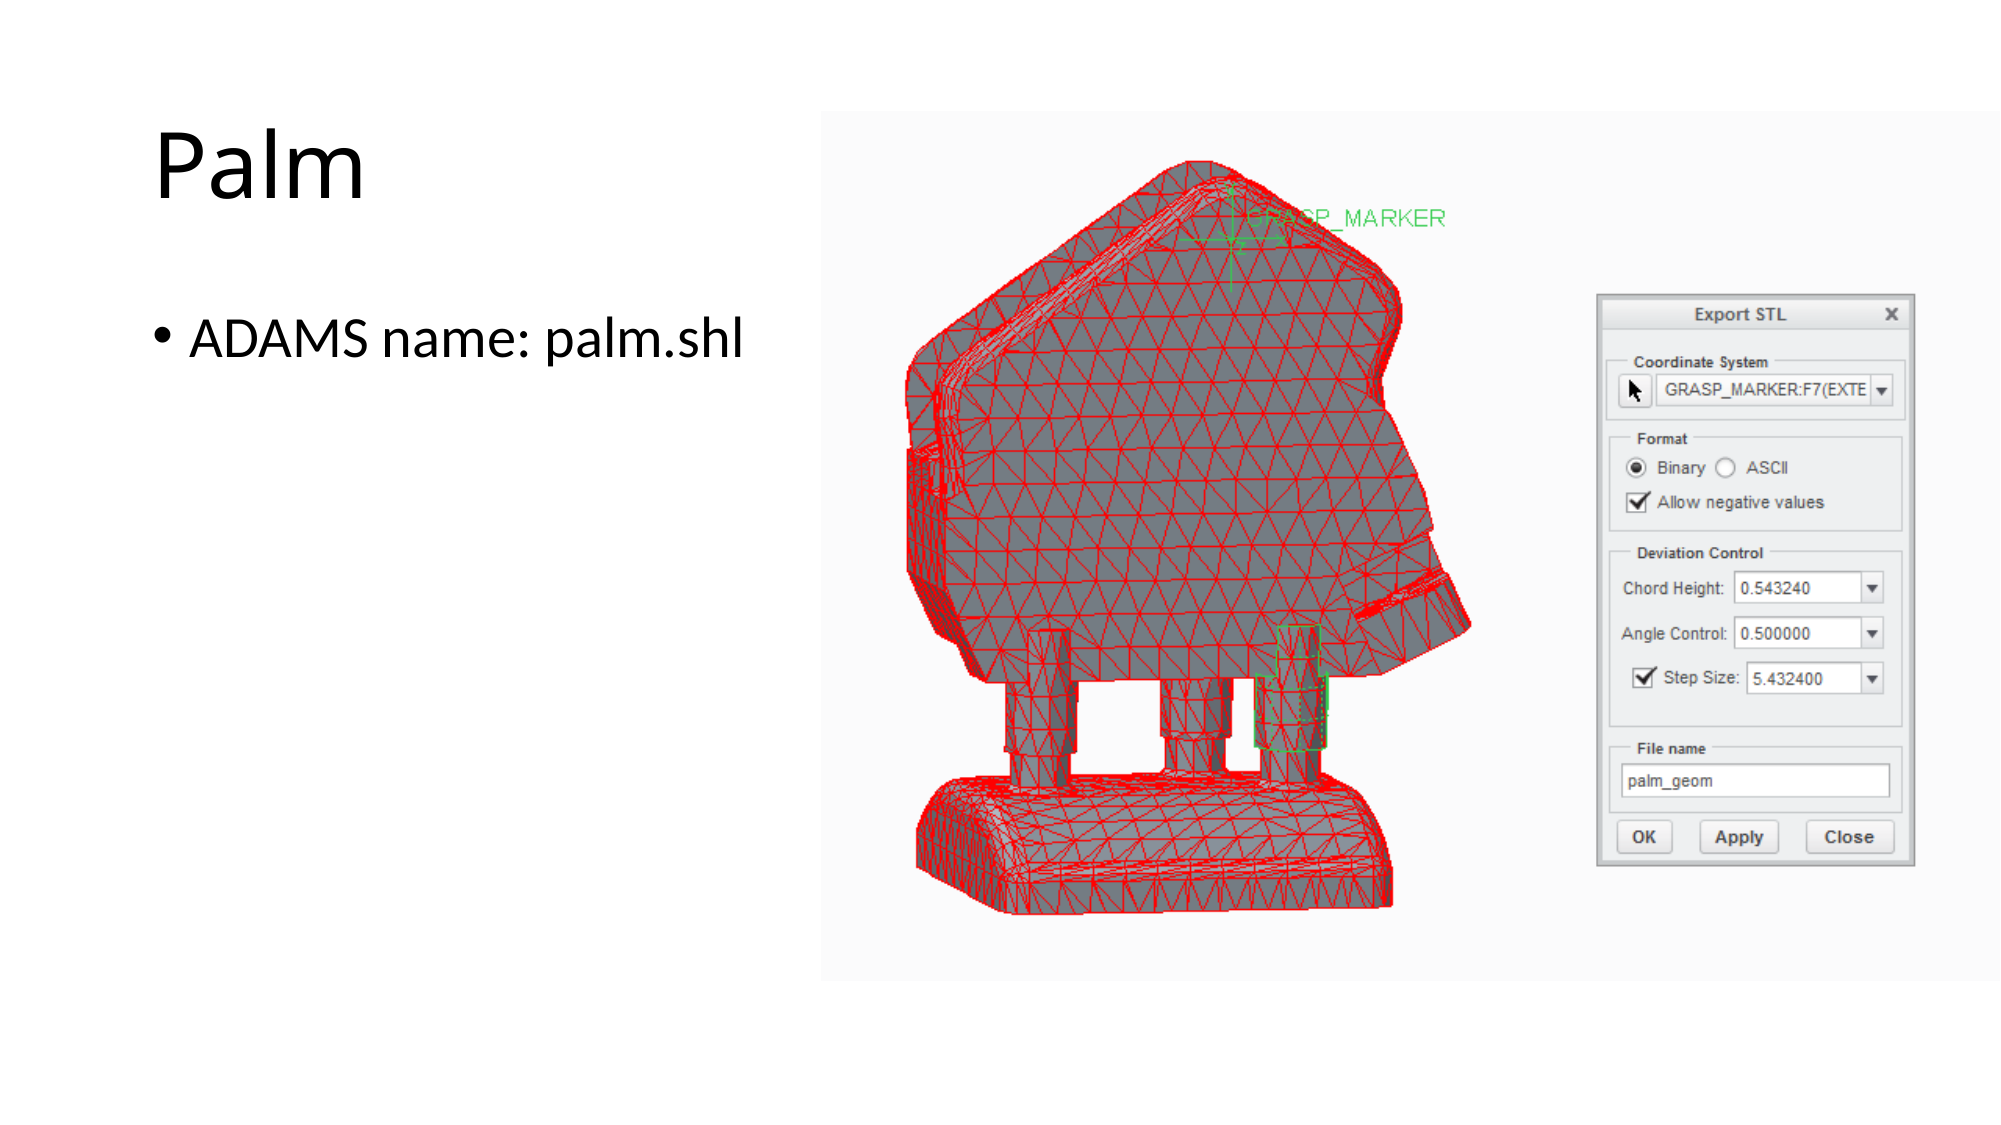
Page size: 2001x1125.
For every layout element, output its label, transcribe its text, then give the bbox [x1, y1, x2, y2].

title Palm [137, 59, 1863, 278]
list ADAMS name: palm.shl [137, 299, 988, 1014]
picture [821, 111, 2000, 981]
